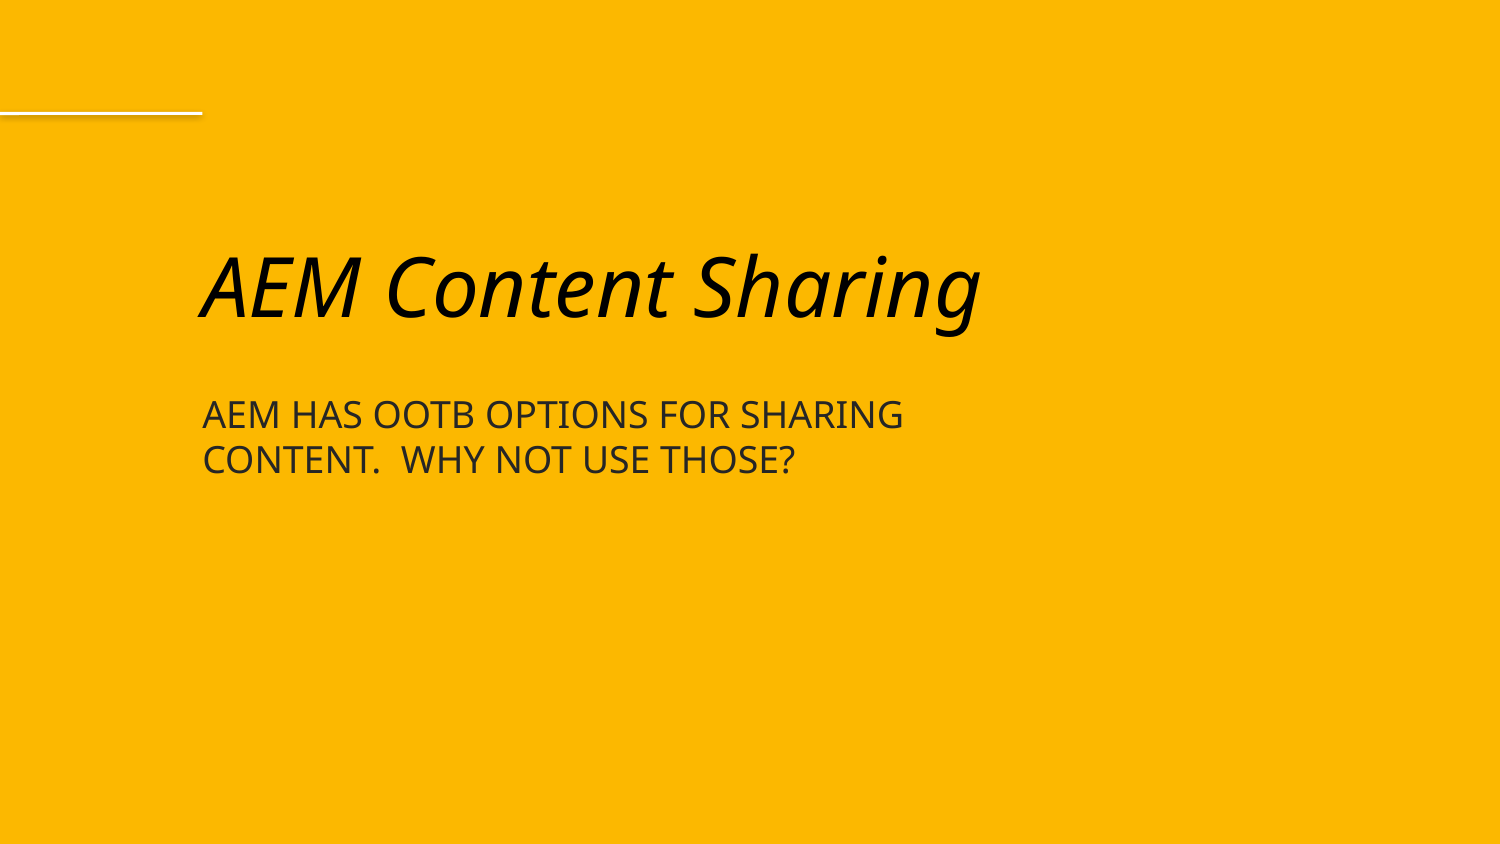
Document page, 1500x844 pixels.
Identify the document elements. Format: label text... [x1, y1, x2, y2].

list AEM has OOTB options for sharing content. Why not use those? [202, 390, 1040, 602]
title AEM Content Sharing [202, 253, 1426, 337]
